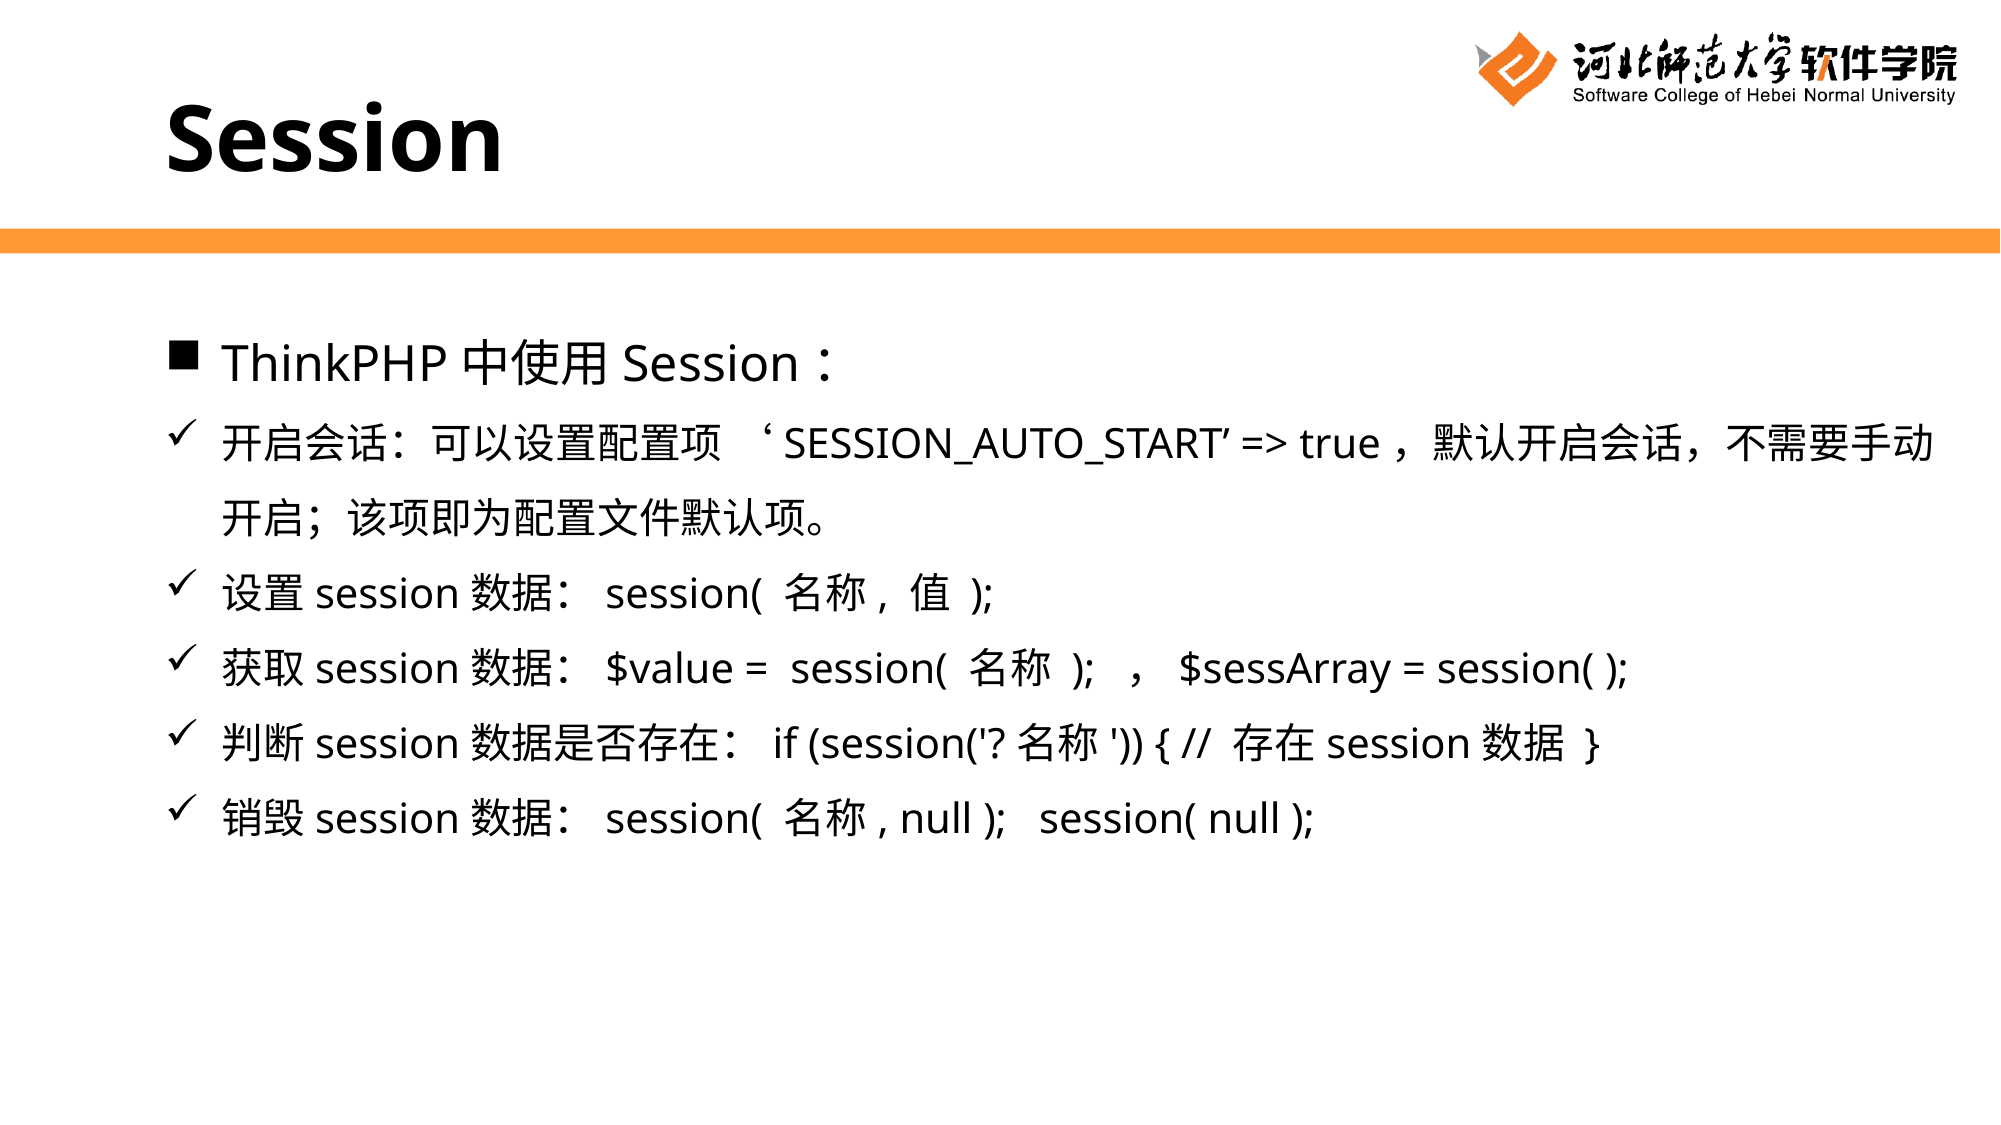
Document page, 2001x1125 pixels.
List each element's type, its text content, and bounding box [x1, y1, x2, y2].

text_box ThinkPHP中使用Session： 开启会话：可以设置配置项 ‘SESSION_AUTO_START’ => true，默认开启会话，不需要手动开启；该项即为配置文件默认项。 设置session数据：session( 名称, 值 ); 获取session数据：$value = session( 名称 ); ，$sessArray = session( ); 判断session数据是否存在：if (session('?名称')) { // 存在session数据 } 销毁session数据：session( 名称, null ); session( null ); [150, 294, 1963, 850]
picture [1475, 31, 1957, 107]
list Session [150, 84, 1387, 198]
